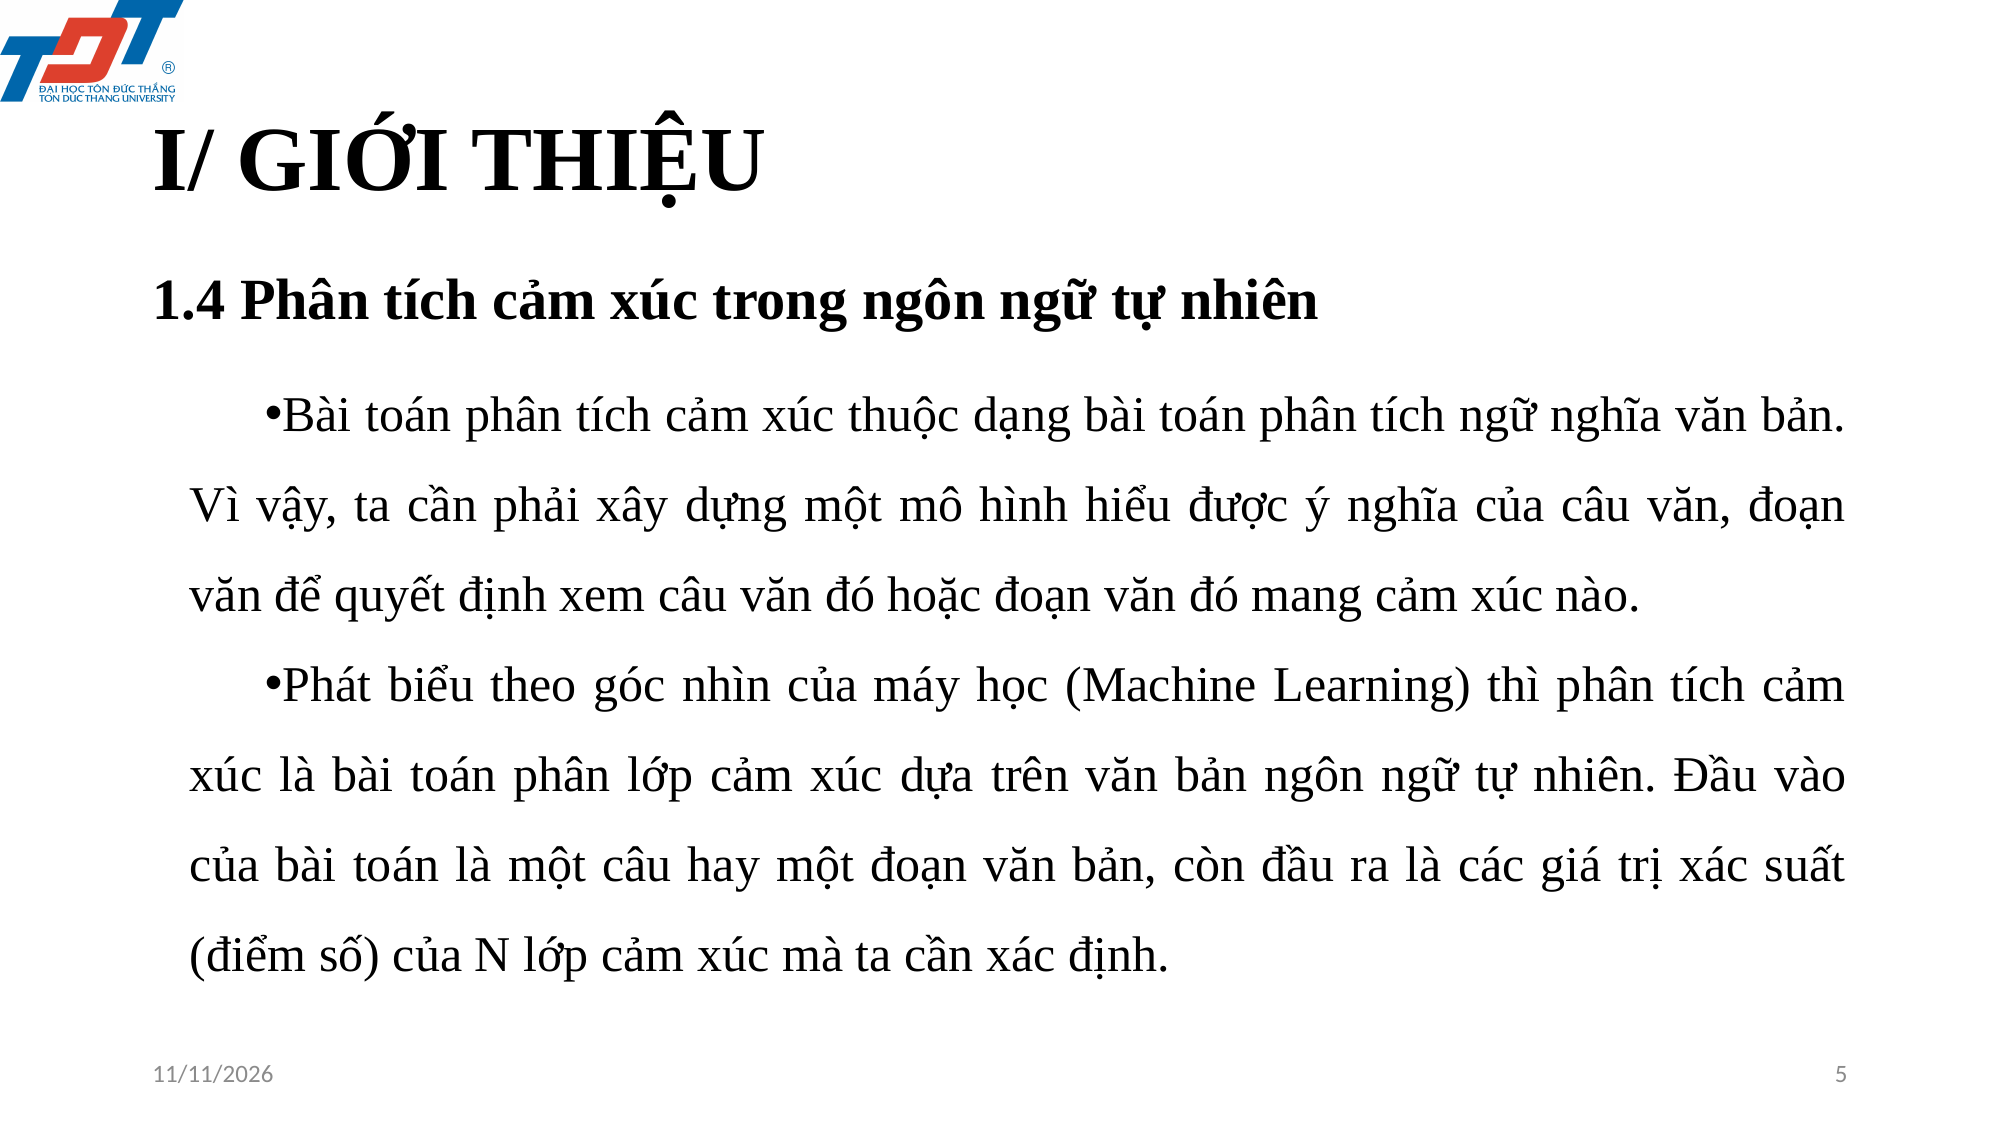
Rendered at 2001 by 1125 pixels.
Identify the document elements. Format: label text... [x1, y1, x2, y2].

title I/ GIỚI THIỆU [137, 59, 1863, 261]
list Bài toán phân tích cảm xúc thuộc dạng bài toán phân tích ngữ nghĩa văn bản. Vì vậy, ta cần phải xây dựng một mô hình hiểu được ý nghĩa của câu văn, đoạn văn để quyết định xem câu văn đó hoặc đoạn văn đó mang cảm xúc nào. Phát biểu theo góc nhìn của máy học (Machine Learning) thì phân tích cảm xúc là bài toán phân lớp cảm xúc dựa trên văn bản ngôn ngữ tự nhiên. Đầu vào của bài toán là một câu hay một đoạn văn bản, còn đầu ra là các giá trị xác suất (điểm số) của N lớp cảm xúc mà ta cần xác định. [137, 345, 1863, 1014]
text_box 1.4 Phân tích cảm xúc trong ngôn ngữ tự nhiên [137, 261, 1863, 345]
slide_number 5 [1412, 1042, 1863, 1103]
picture [0, 0, 184, 102]
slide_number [137, 1042, 588, 1103]
